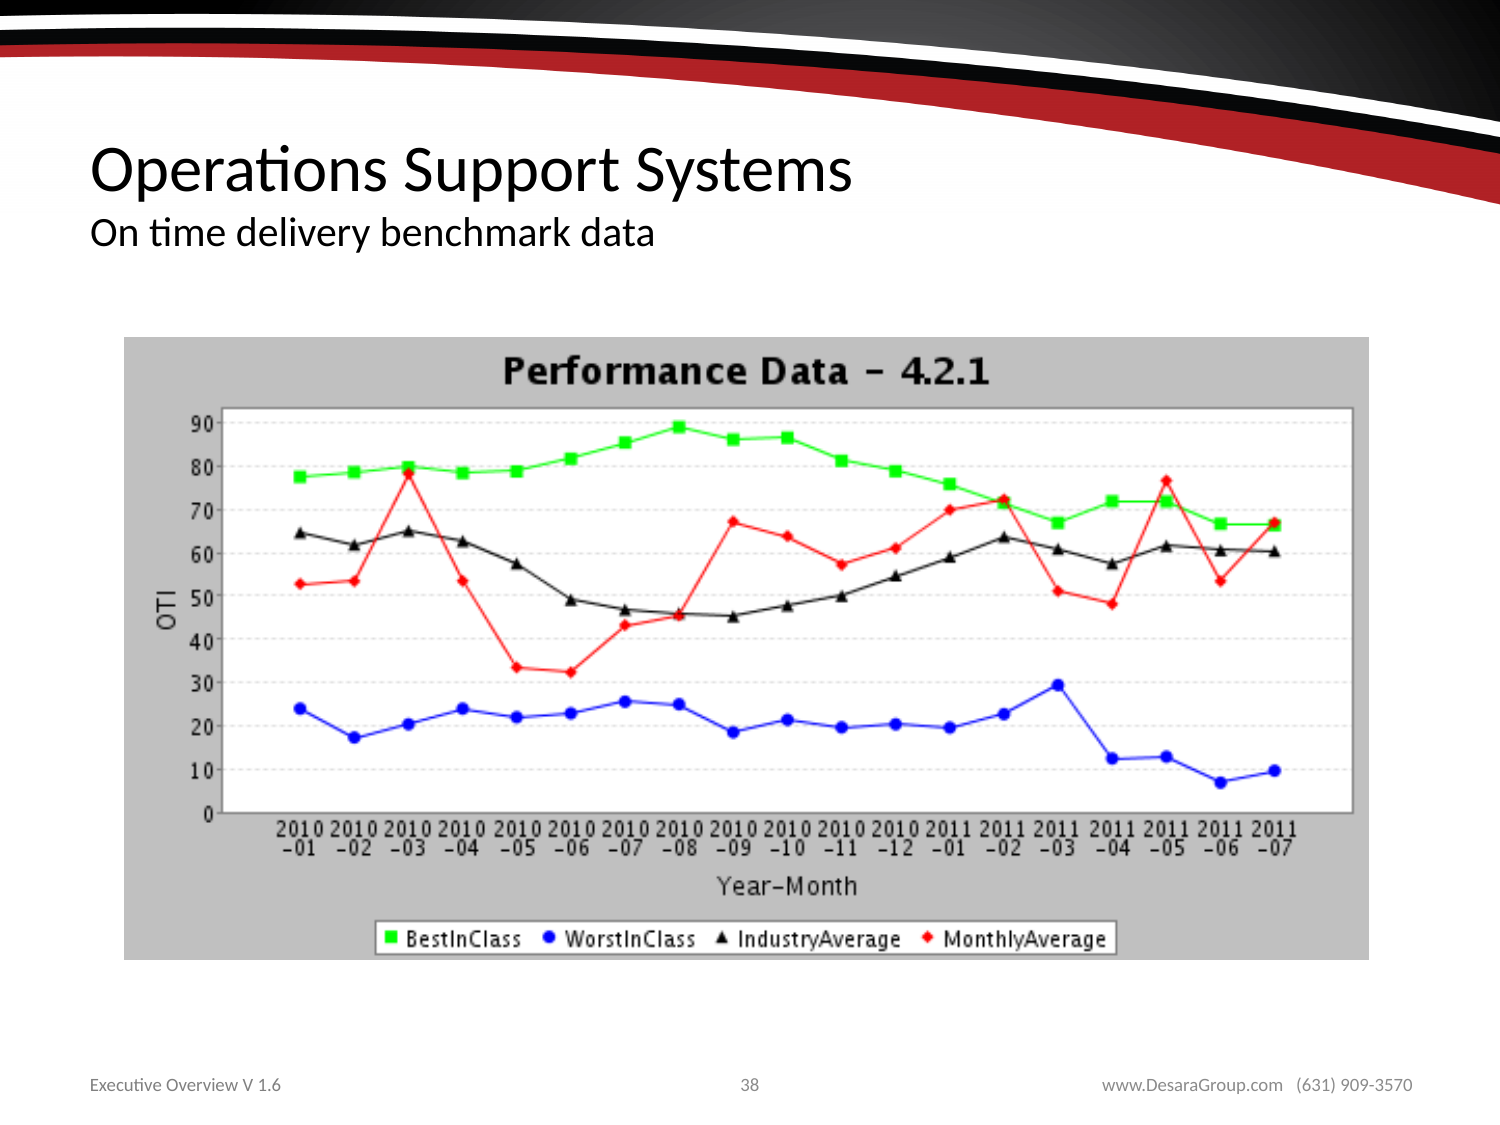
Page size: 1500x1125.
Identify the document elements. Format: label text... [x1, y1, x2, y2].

slide_number 38 [712, 1050, 788, 1103]
title Operations Support Systems On time delivery benchmark data [75, 125, 1375, 288]
picture [0, 0, 1500, 213]
footer www.DesaraGroup.com (631) 909-3570 [1062, 1050, 1428, 1103]
picture [124, 337, 1369, 960]
